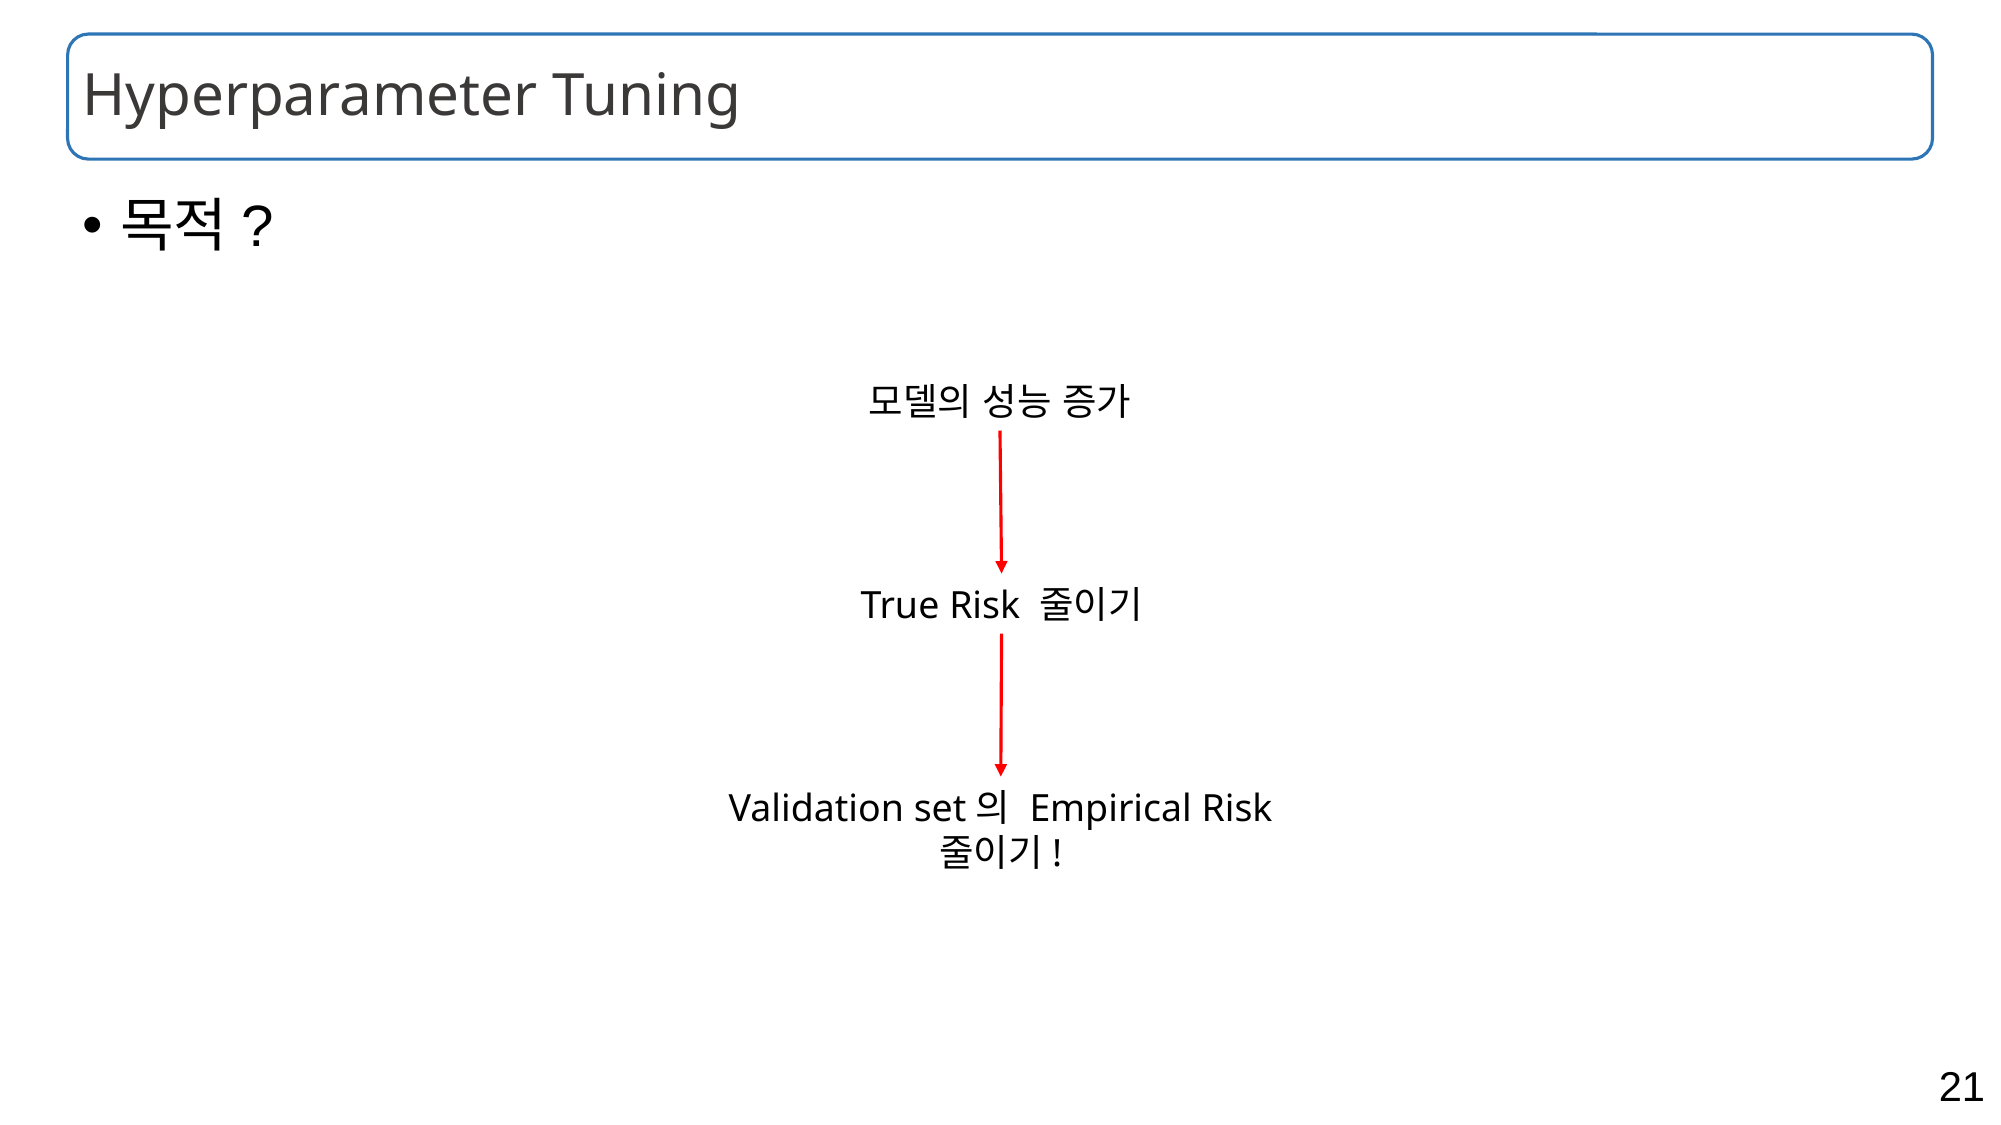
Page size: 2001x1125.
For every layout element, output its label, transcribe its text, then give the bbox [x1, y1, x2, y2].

list 목적? [67, 189, 1933, 1019]
text_box Validation set의 Empirical Risk 줄이기! [656, 776, 1346, 882]
text_box 모델의 성능 증가 [835, 370, 1165, 431]
text_box True Risk 줄이기 [840, 573, 1163, 634]
title Hyperparameter Tuning [67, 34, 1933, 160]
